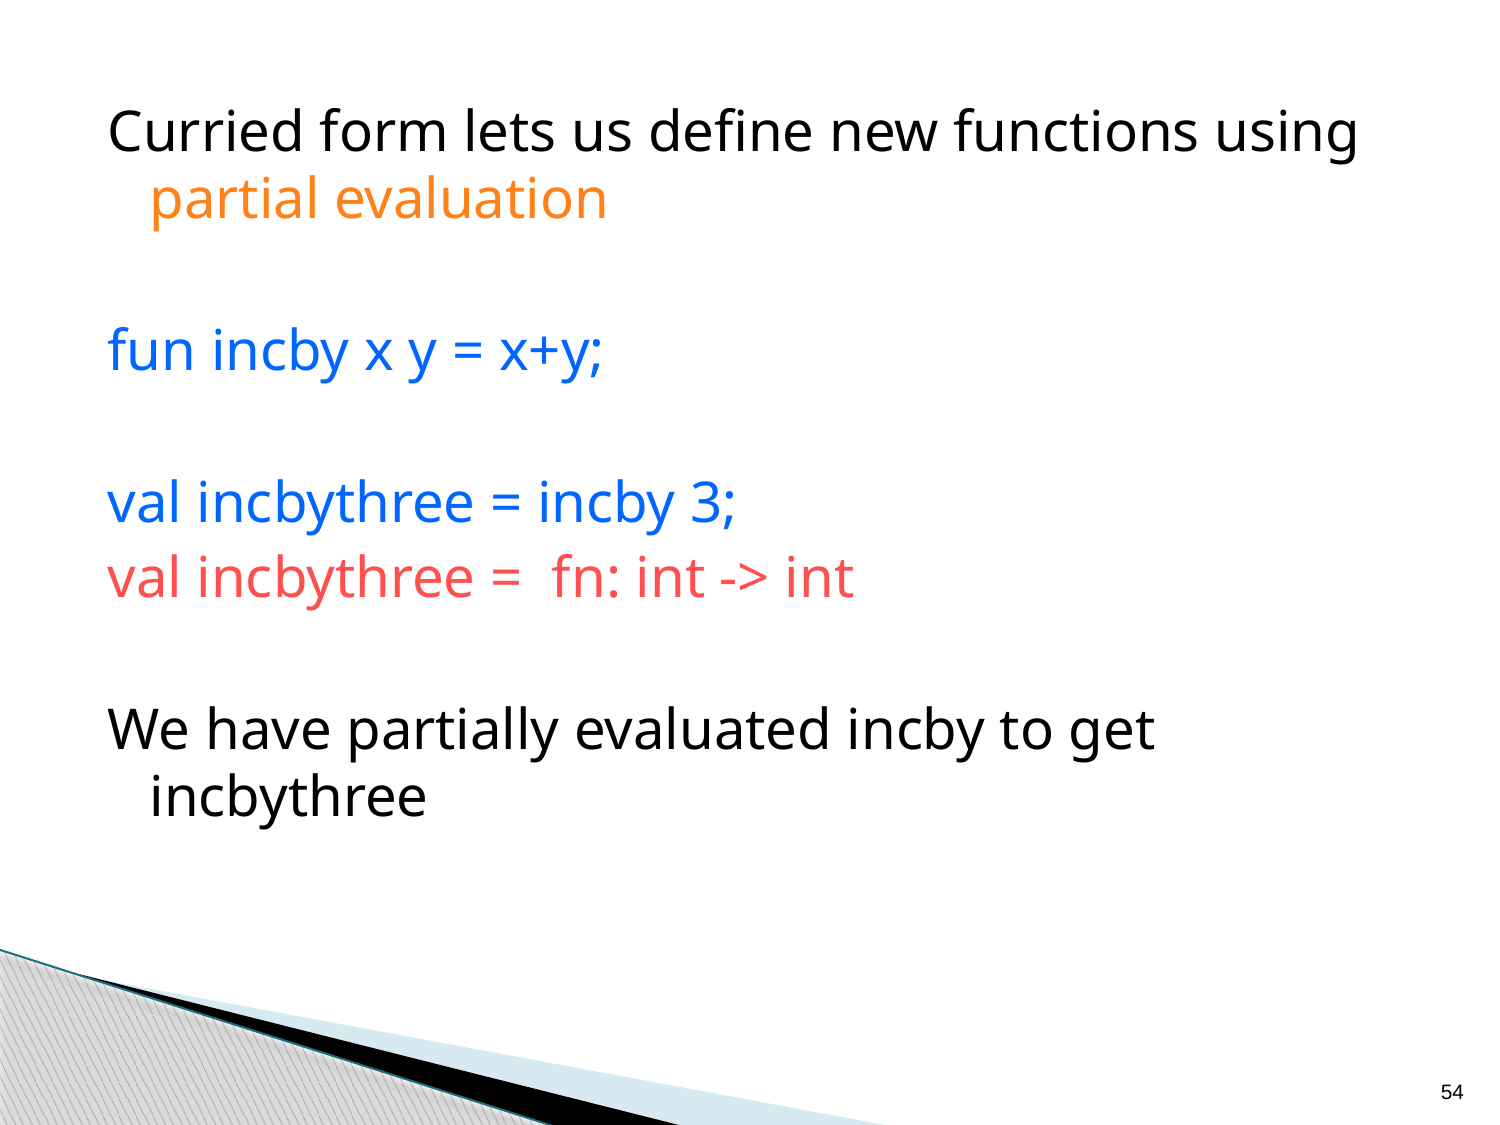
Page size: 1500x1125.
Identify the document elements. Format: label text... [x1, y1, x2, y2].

slide_number 54 [1418, 1051, 1479, 1112]
list Curried form lets us define new functions using partial evaluation fun incby x y = x+y; val incbythree = incby 3; val incbythree = fn: int -> int We have partially evaluated incby to get incbythree [75, 87, 1425, 1075]
